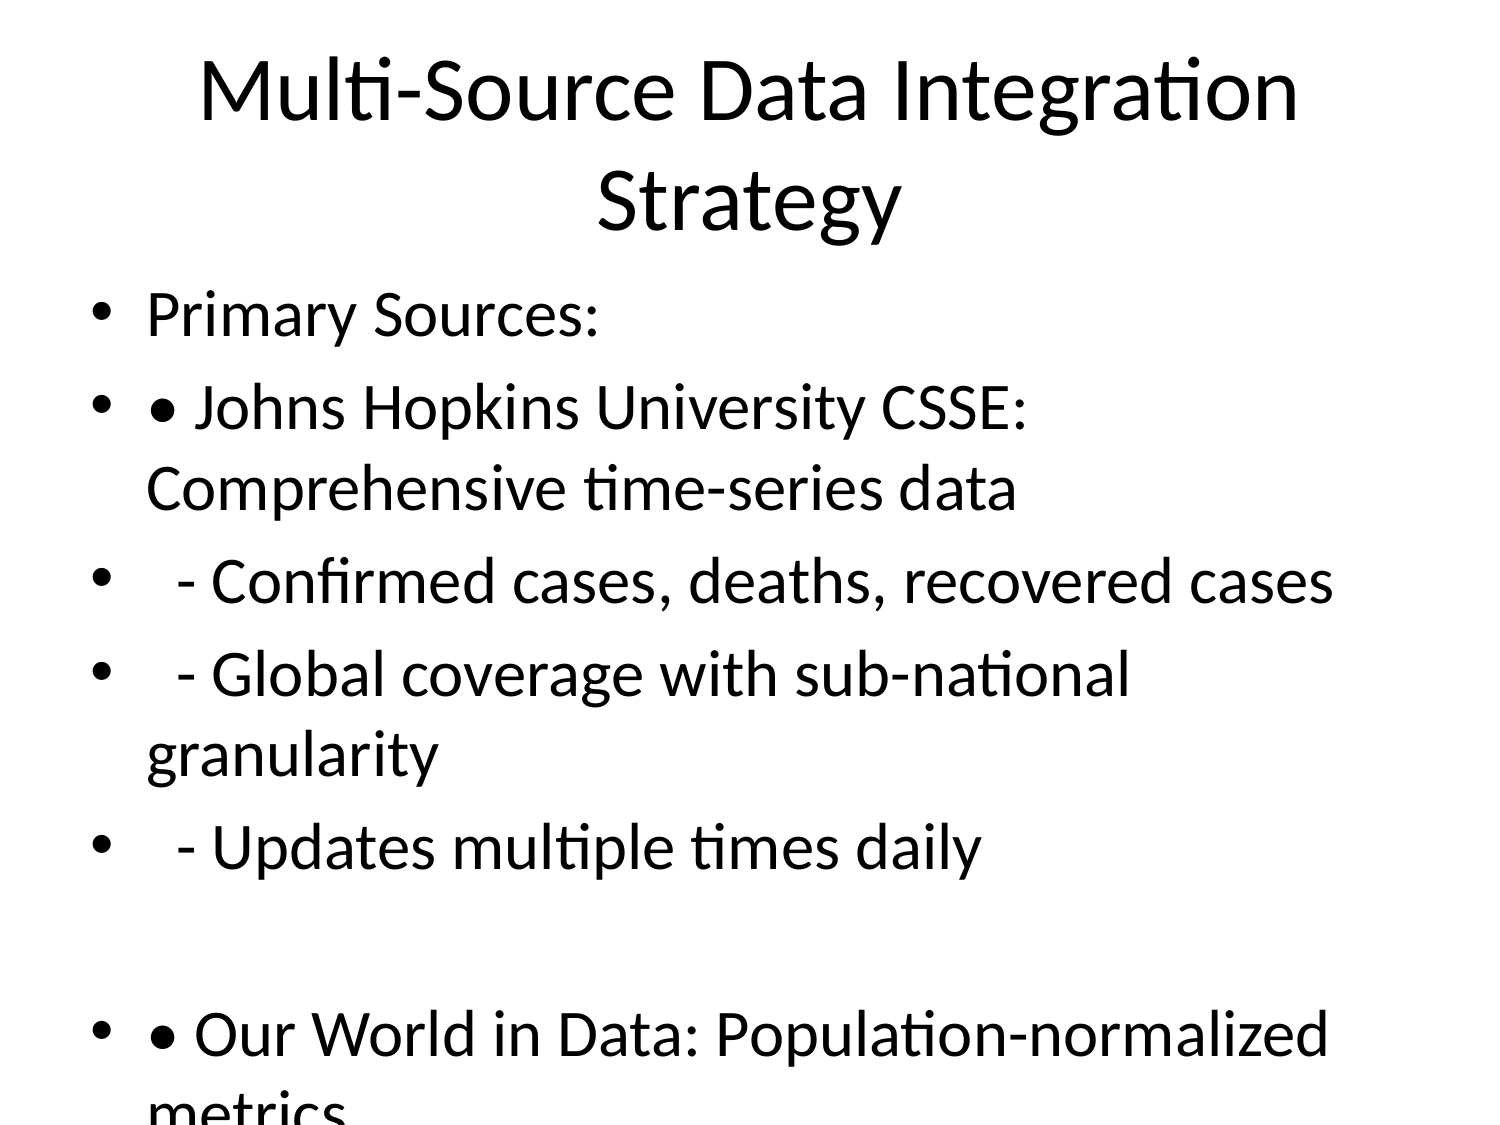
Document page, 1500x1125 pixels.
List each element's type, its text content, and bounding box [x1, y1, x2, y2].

list Primary Sources: • Johns Hopkins University CSSE: Comprehensive time-series data - Confirmed cases, deaths, recovered cases - Global coverage with sub-national granularity - Updates multiple times daily • Our World in Data: Population-normalized metrics - Cases per million, deaths per million - Additional demographic and testing data - Vaccination statistics and policy indicators Fallback Source: • Sample Data Generation: Realistic synthetic data for demonstration [75, 262, 1425, 1005]
title Multi-Source Data Integration Strategy [75, 45, 1425, 233]
